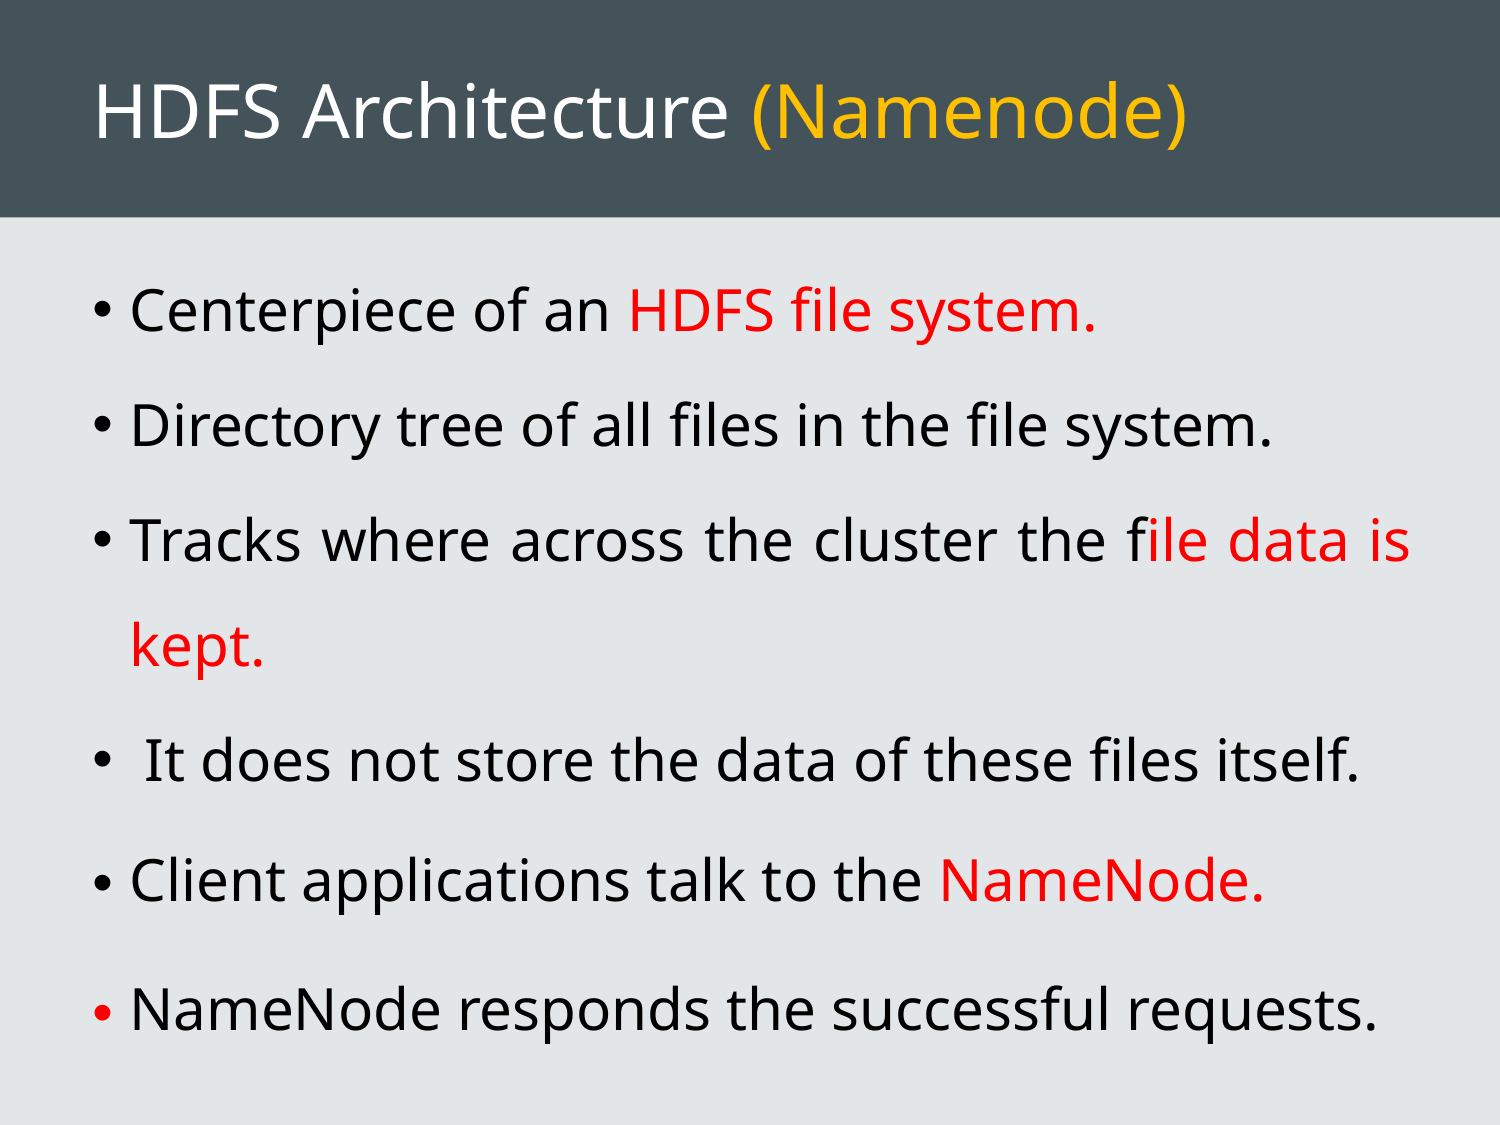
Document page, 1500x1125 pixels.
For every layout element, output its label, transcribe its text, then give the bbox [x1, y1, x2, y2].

list Centerpiece of an HDFS file system. Directory tree of all files in the file system. Tracks where across the cluster the file data is kept. It does not store the data of these files itself. Client applications talk to the NameNode. NameNode responds the successful requests. [77, 230, 1428, 1110]
title HDFS Architecture (Namenode) [77, 0, 1500, 218]
